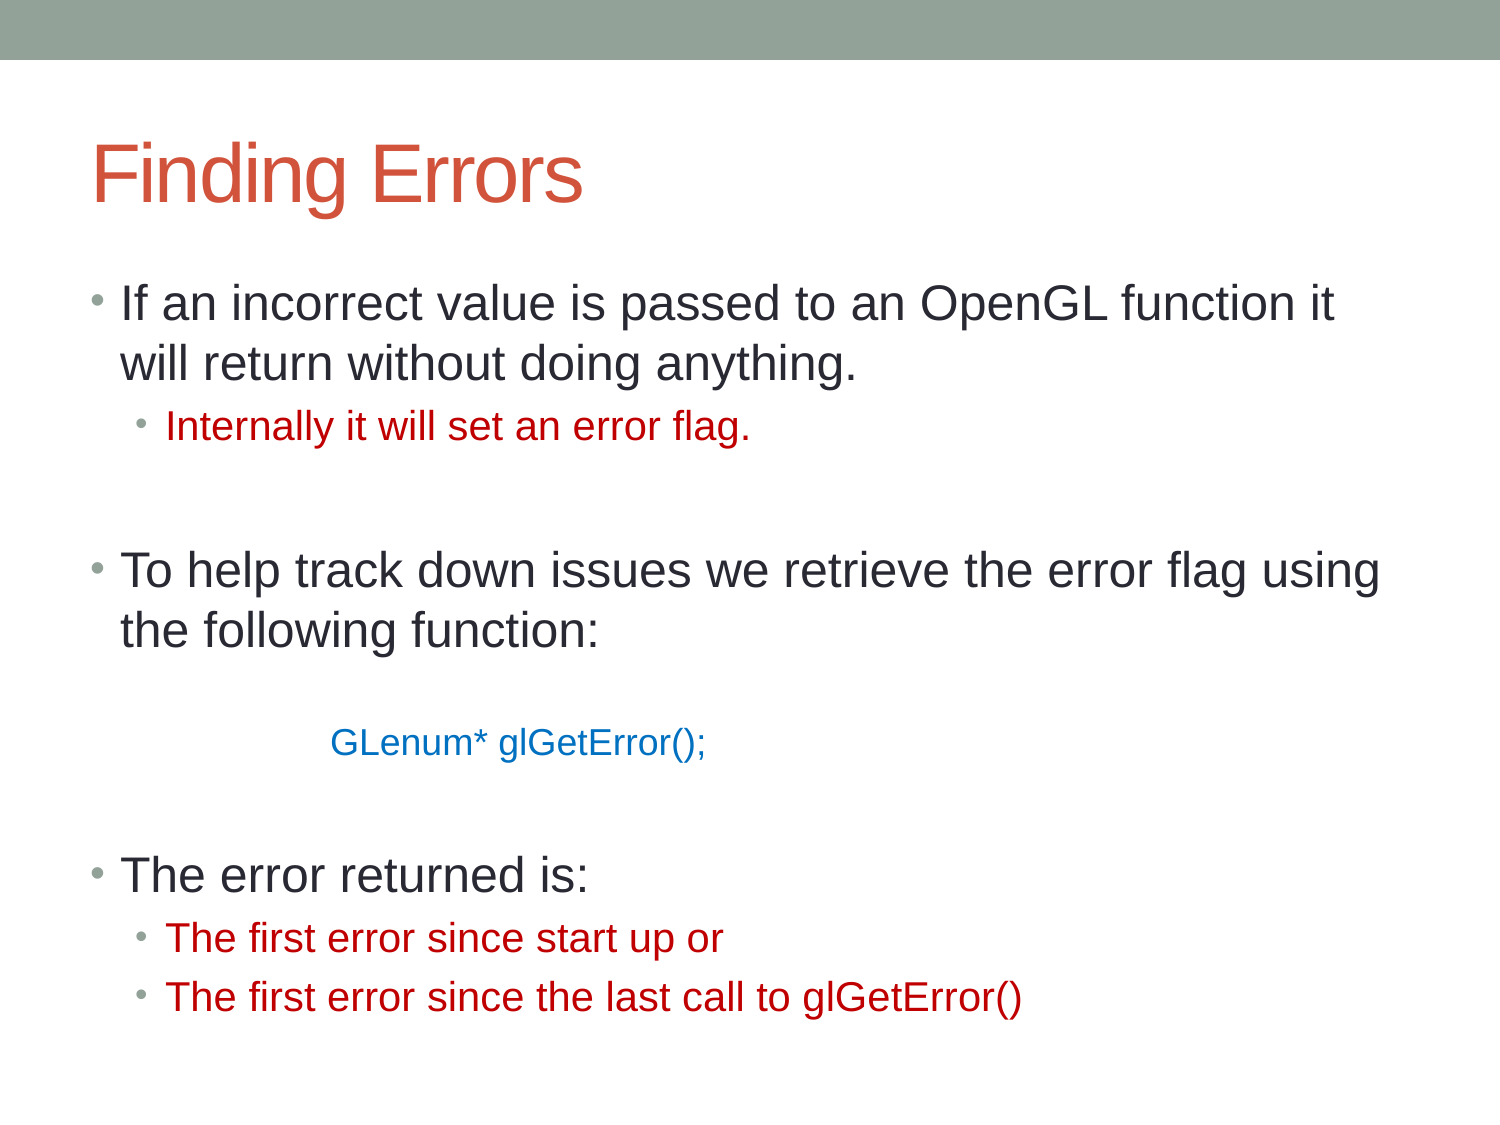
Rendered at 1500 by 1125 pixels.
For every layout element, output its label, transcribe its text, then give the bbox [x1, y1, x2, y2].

list If an incorrect value is passed to an OpenGL function it will return without doing anything. Internally it will set an error flag. To help track down issues we retrieve the error flag using the following function: GLenum* glGetError(); The error returned is: The first error since start up or The first error since the last call to glGetError() [75, 262, 1425, 1063]
title Finding Errors [75, 87, 1425, 250]
